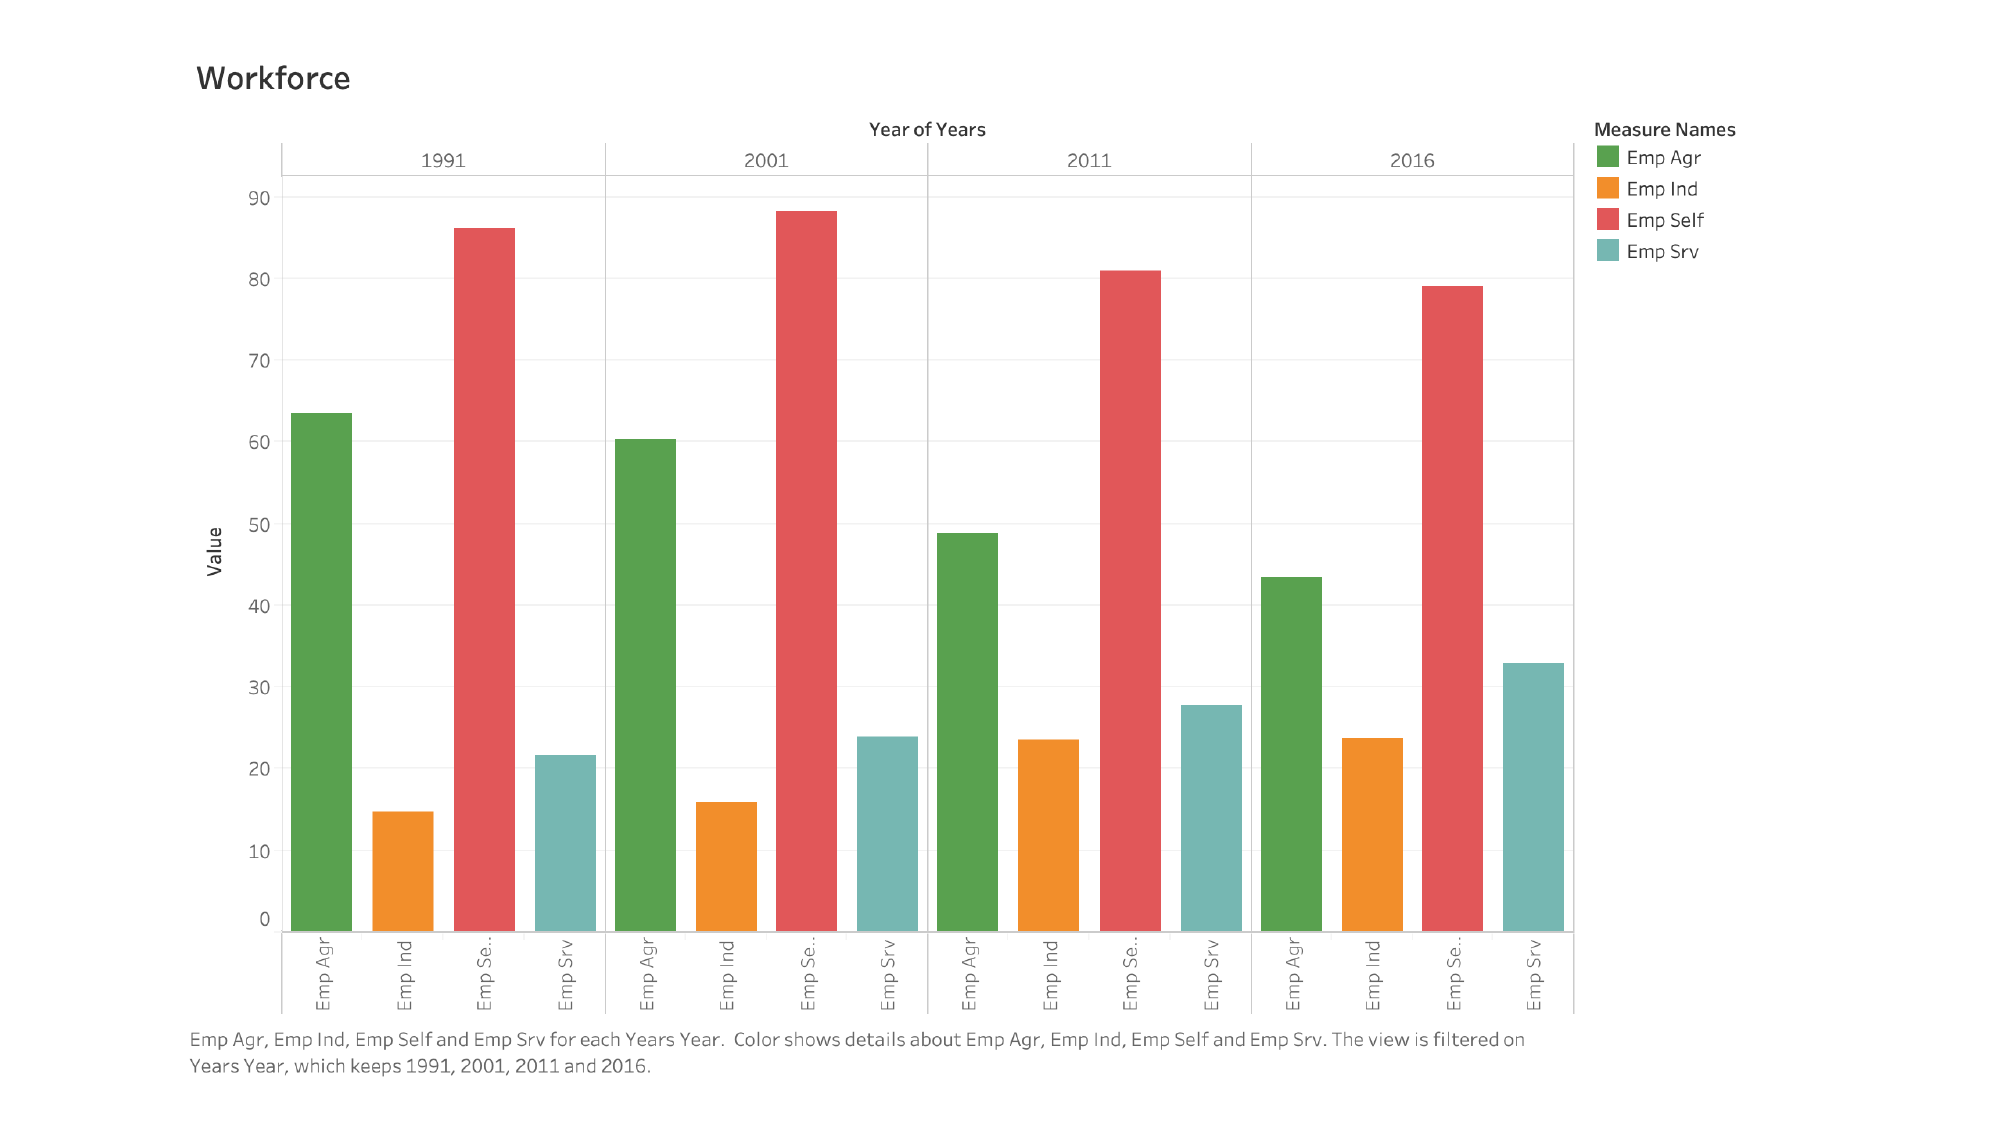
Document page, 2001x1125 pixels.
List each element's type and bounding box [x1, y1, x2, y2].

picture [189, 45, 1811, 1080]
